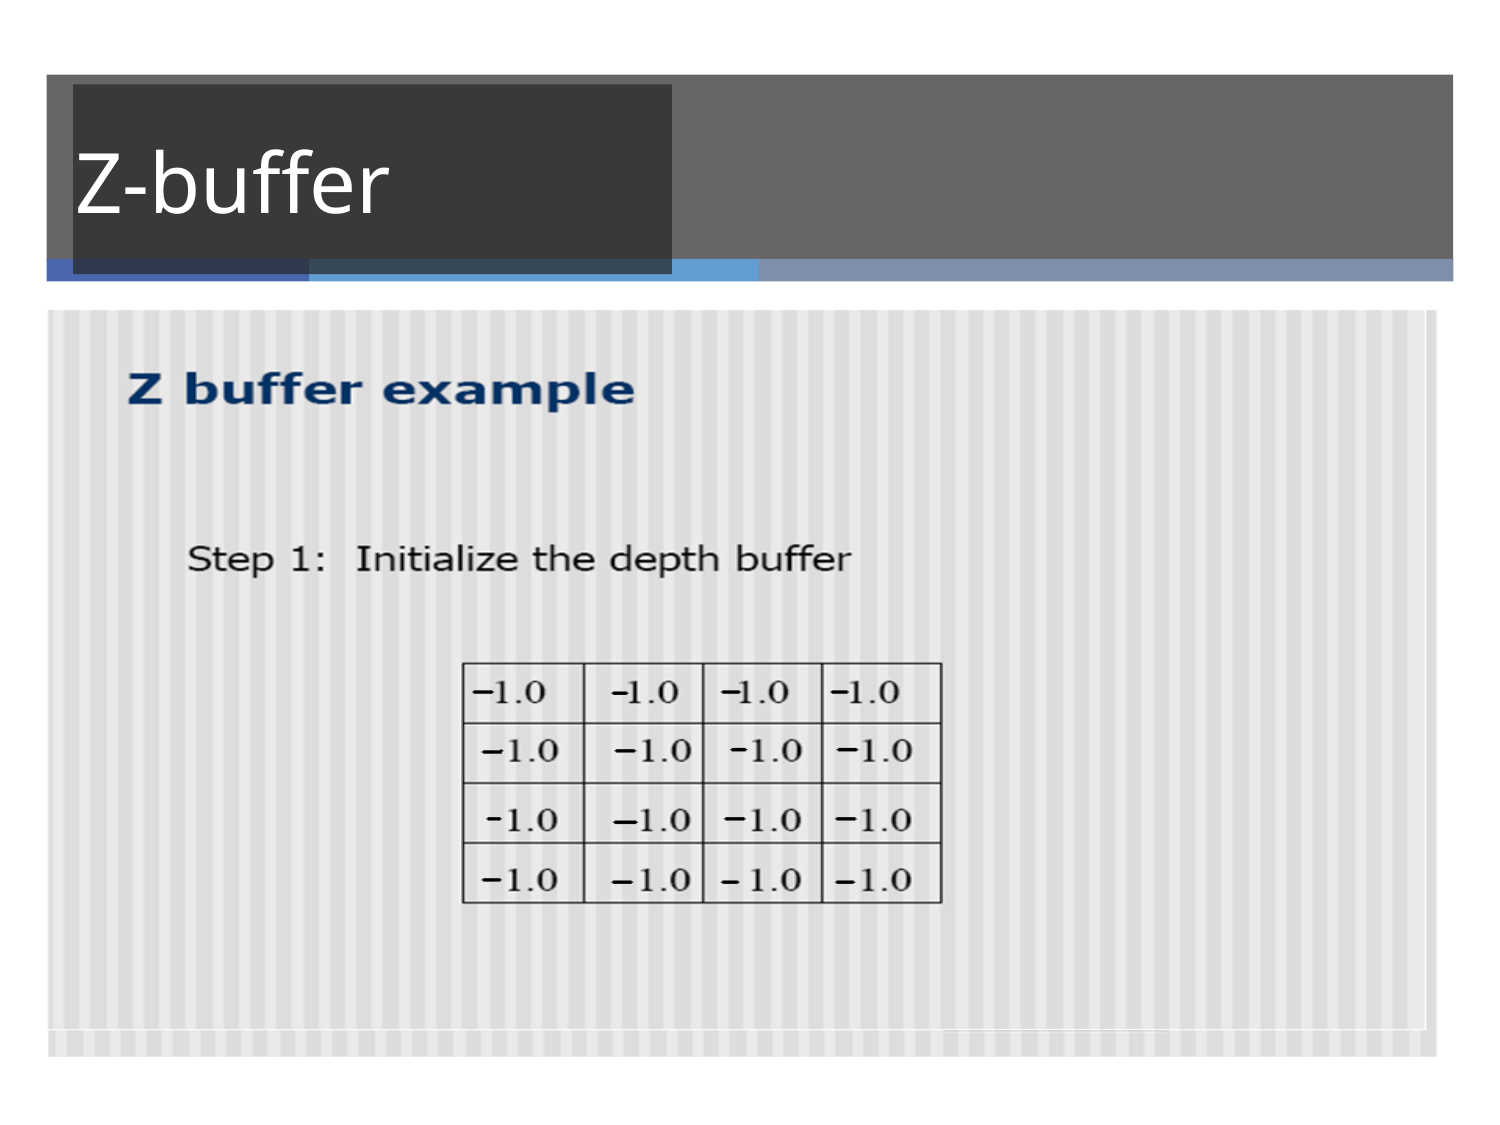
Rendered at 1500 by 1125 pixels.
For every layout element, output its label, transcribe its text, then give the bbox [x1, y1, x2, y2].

title Z-buffer [73, 84, 672, 275]
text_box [47, 309, 1439, 1059]
